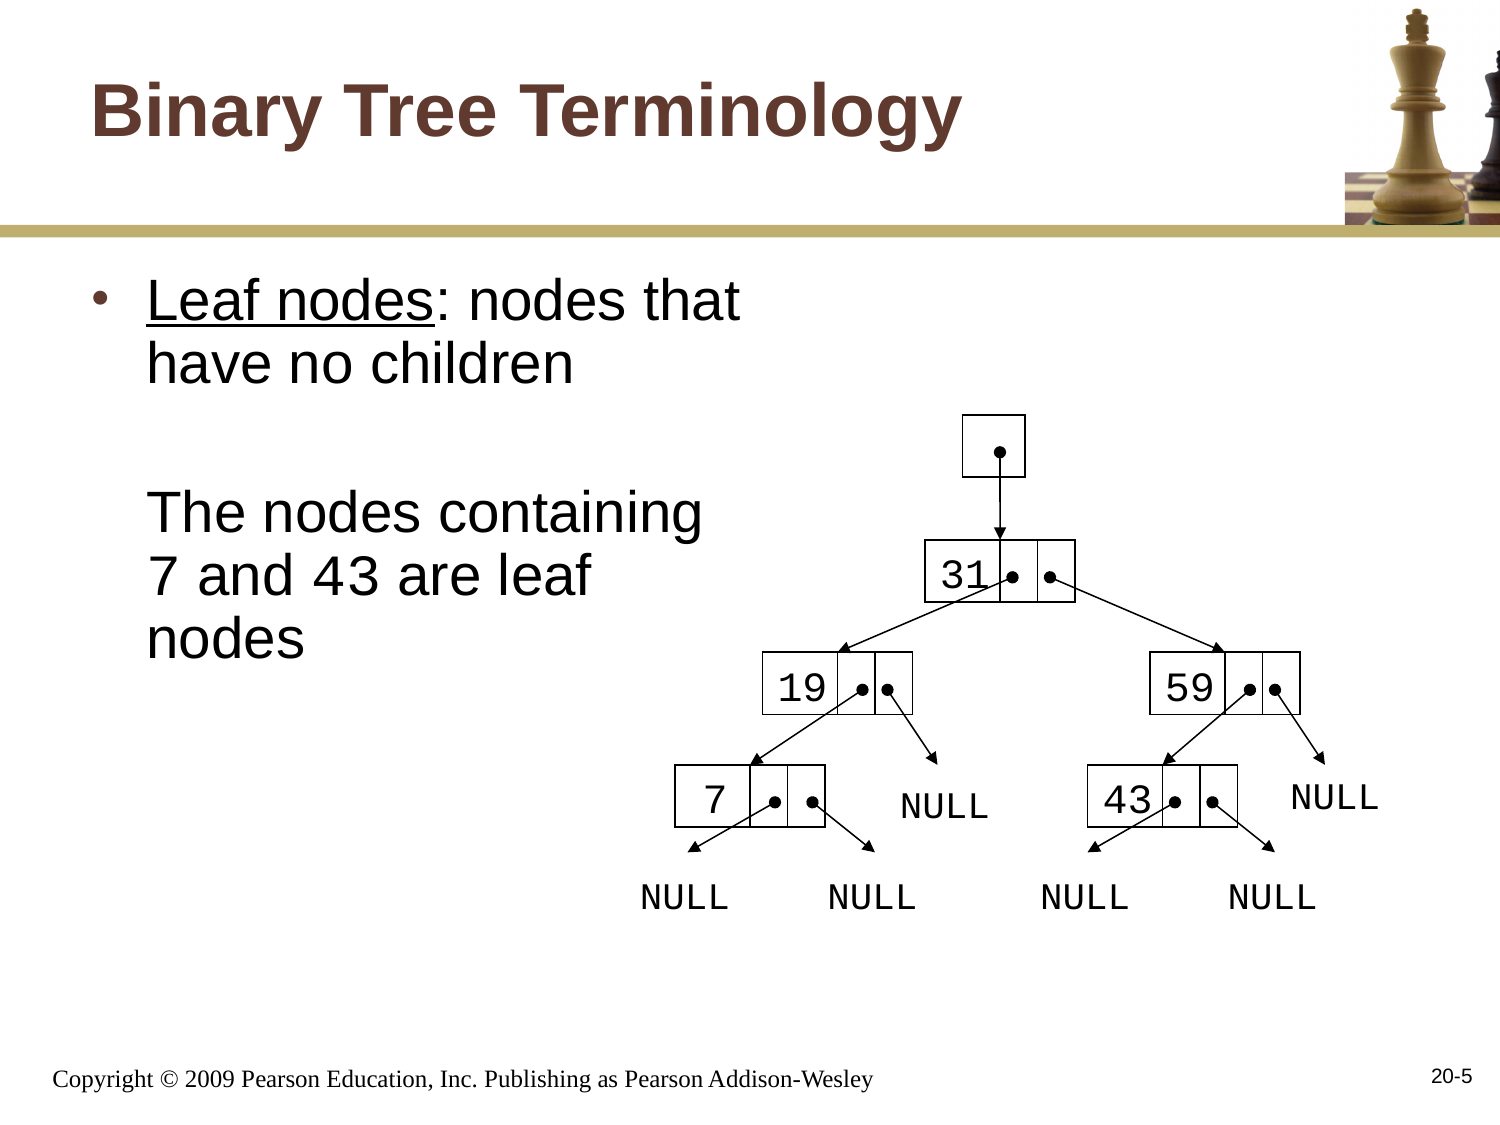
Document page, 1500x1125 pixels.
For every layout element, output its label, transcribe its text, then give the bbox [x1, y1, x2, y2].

list Leaf nodes: nodes that have no children The nodes containing 7 and 43 are leaf nodes [75, 262, 757, 938]
slide_number 20-5 [1175, 1037, 1488, 1113]
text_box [624, 414, 1396, 926]
title Binary Tree Terminology [75, 12, 1325, 200]
